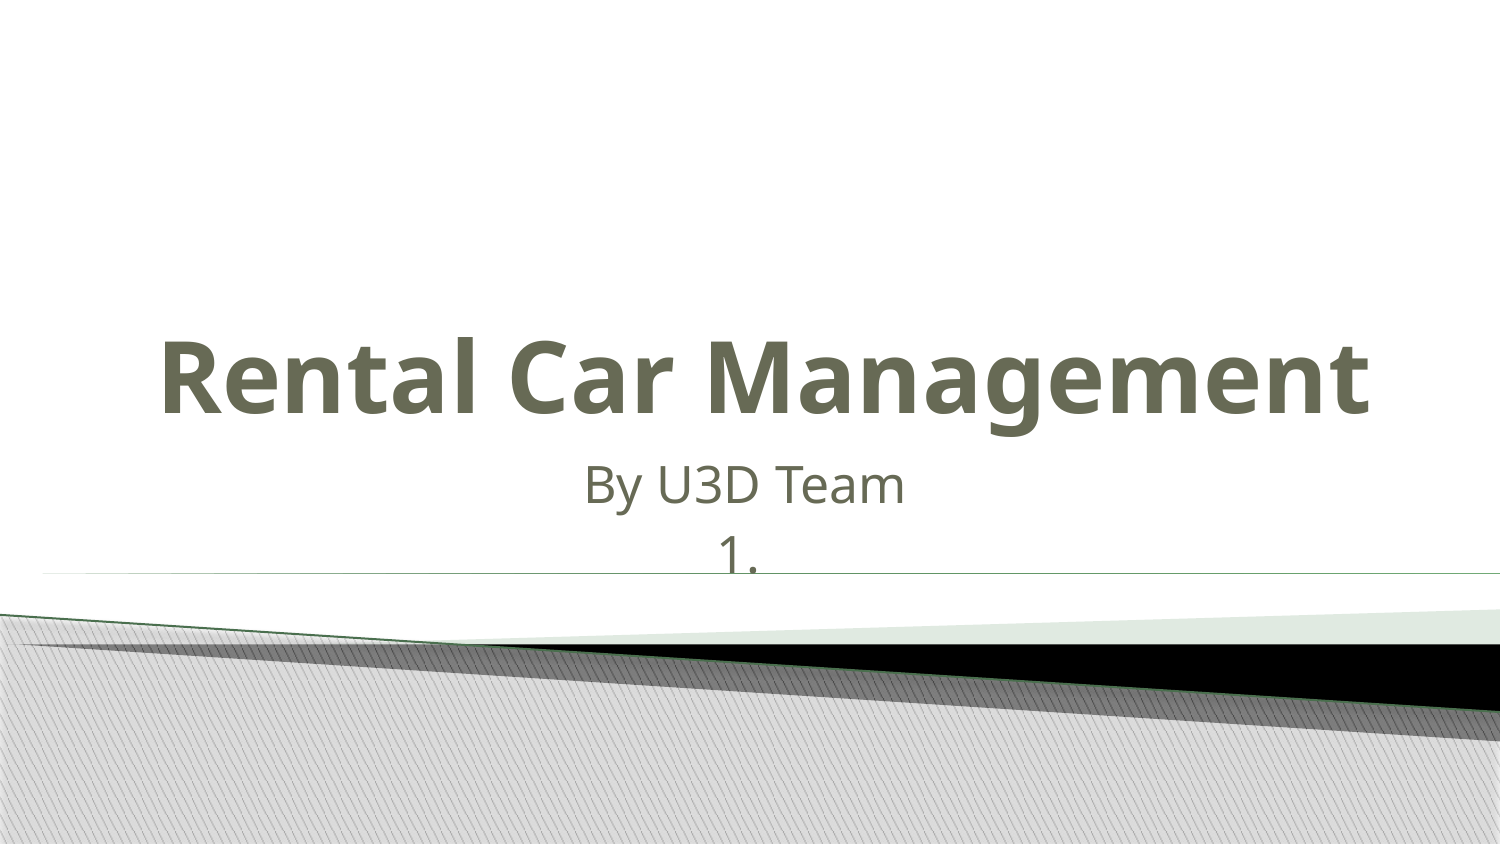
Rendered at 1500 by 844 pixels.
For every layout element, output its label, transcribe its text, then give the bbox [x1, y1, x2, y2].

picture [5, 644, 1500, 742]
subtitle By U3D Team 1. [112, 444, 1388, 592]
title Rental Car Management [112, 215, 1388, 441]
